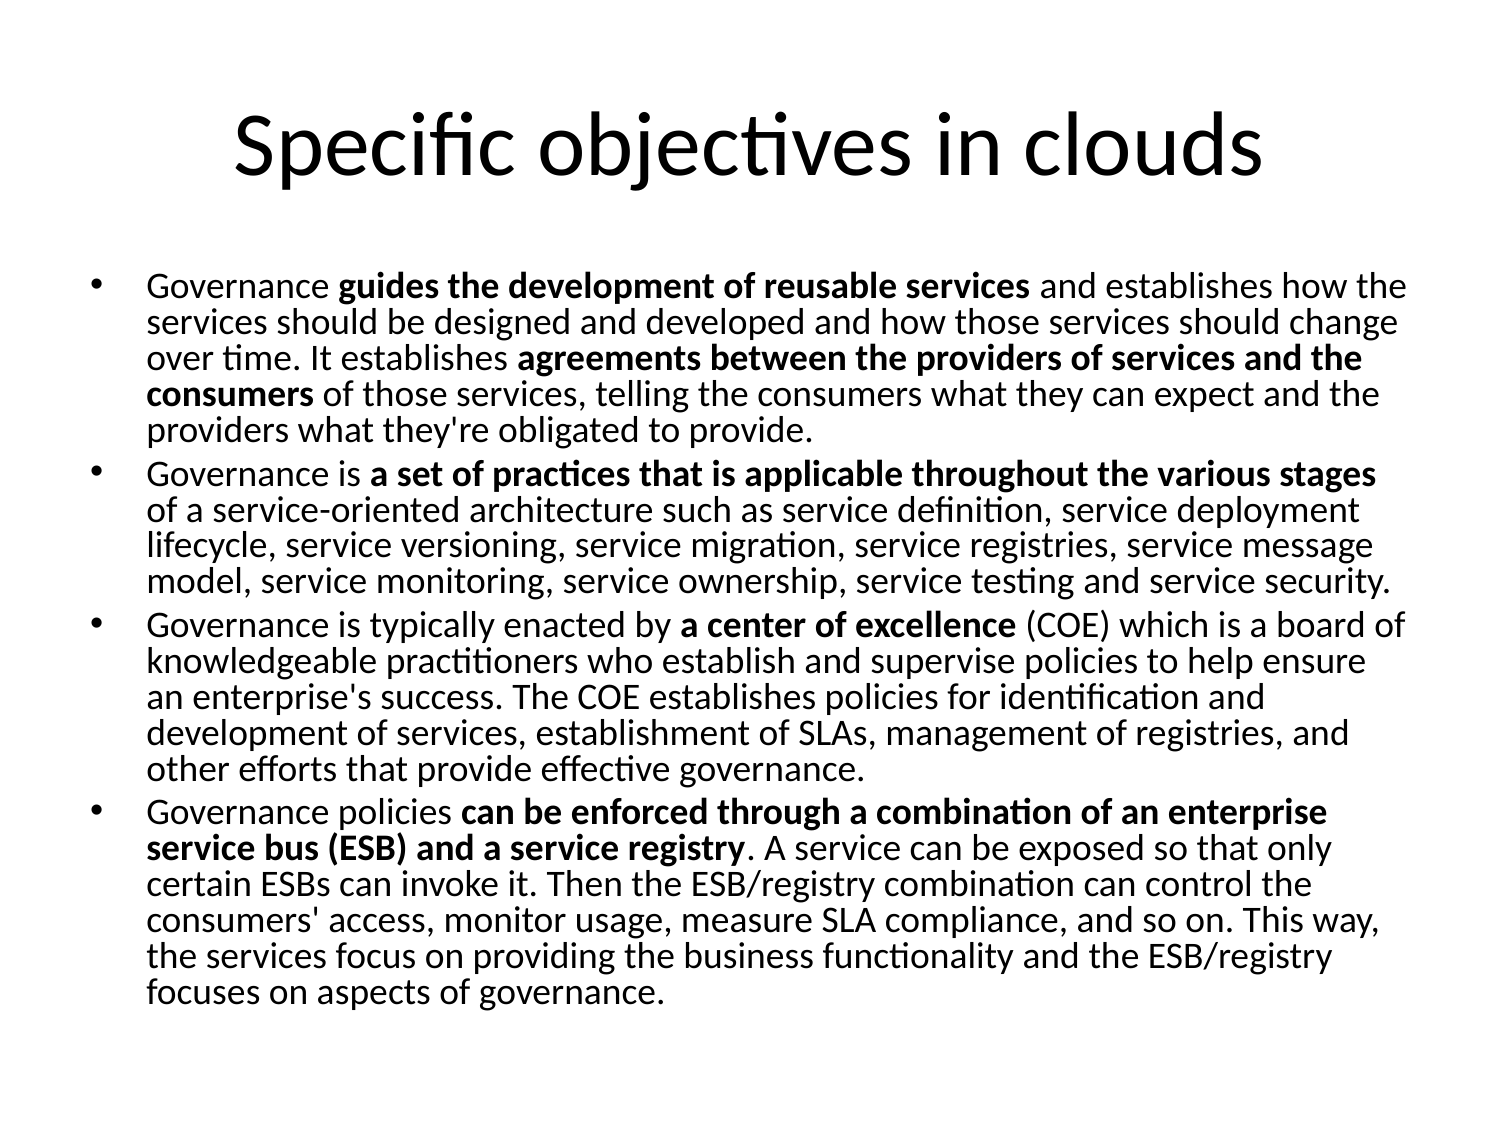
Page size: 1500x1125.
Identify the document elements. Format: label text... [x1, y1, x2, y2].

list Governance guides the development of reusable services and establishes how the services should be designed and developed and how those services should change over time. It establishes agreements between the providers of services and the consumers of those services, telling the consumers what they can expect and the providers what they're obligated to provide. Governance is a set of practices that is applicable throughout the various stages of a service-oriented architecture such as service definition, service deployment lifecycle, service versioning, service migration, service registries, service message model, service monitoring, service ownership, service testing and service security. Governance is typically enacted by a center of excellence (COE) which is a board of knowledgeable practitioners who establish and supervise policies to help ensure an enterprise's success. The COE establishes policies for identification and development of services, establishment of SLAs, management of registries, and other efforts that provide effective governance. Governance policies can be enforced through a combination of an enterprise service bus (ESB) and a service registry. A service can be exposed so that only certain ESBs can invoke it. Then the ESB/registry combination can control the consumers' access, monitor usage, measure SLA compliance, and so on. This way, the services focus on providing the business functionality and the ESB/registry focuses on aspects of governance. [75, 262, 1425, 1005]
title Specific objectives in clouds [75, 45, 1425, 233]
